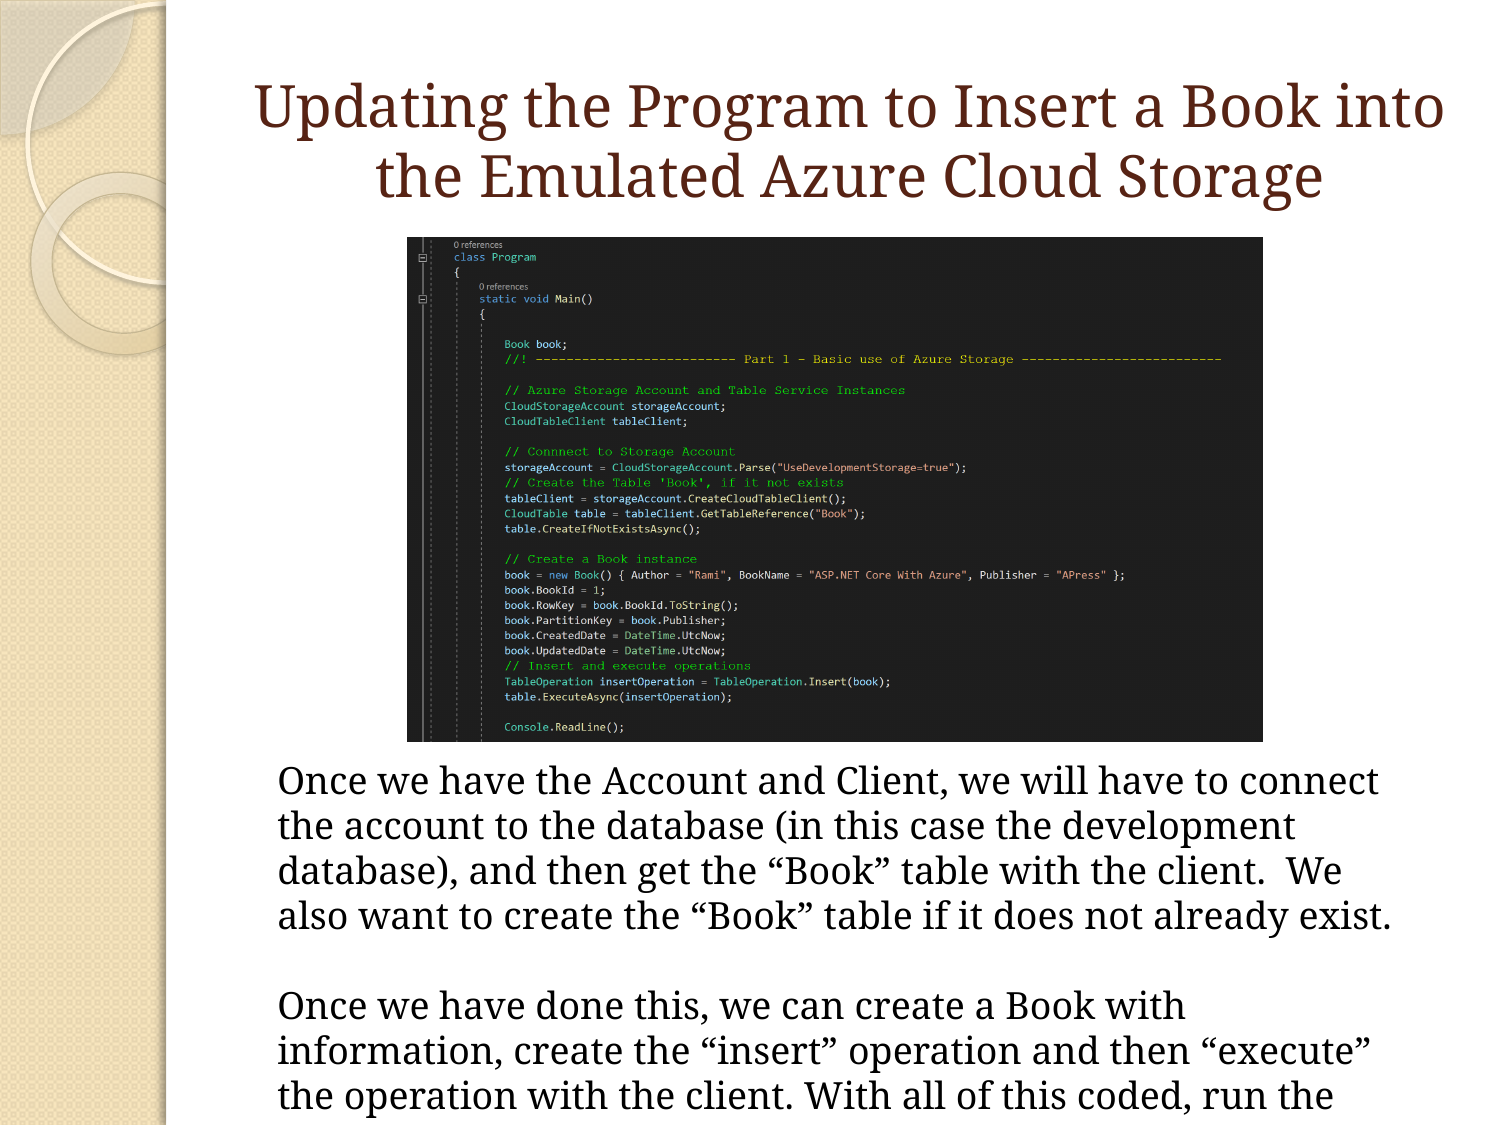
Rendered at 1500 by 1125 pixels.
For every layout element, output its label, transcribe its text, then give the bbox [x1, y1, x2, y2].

text_box Once we have the Account and Client, we will have to connect the account to the database (in this case the development database), and then get the “Book” table with the client. We also want to create the “Book” table if it does not already exist. Once we have done this, we can create a Book with information, create the “insert” operation and then “execute” the operation with the client. With all of this coded, run the application with F5. [262, 749, 1413, 1125]
title Updating the Program to Insert a Book into the Emulated Azure Cloud Storage [235, 45, 1466, 233]
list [406, 237, 1263, 742]
